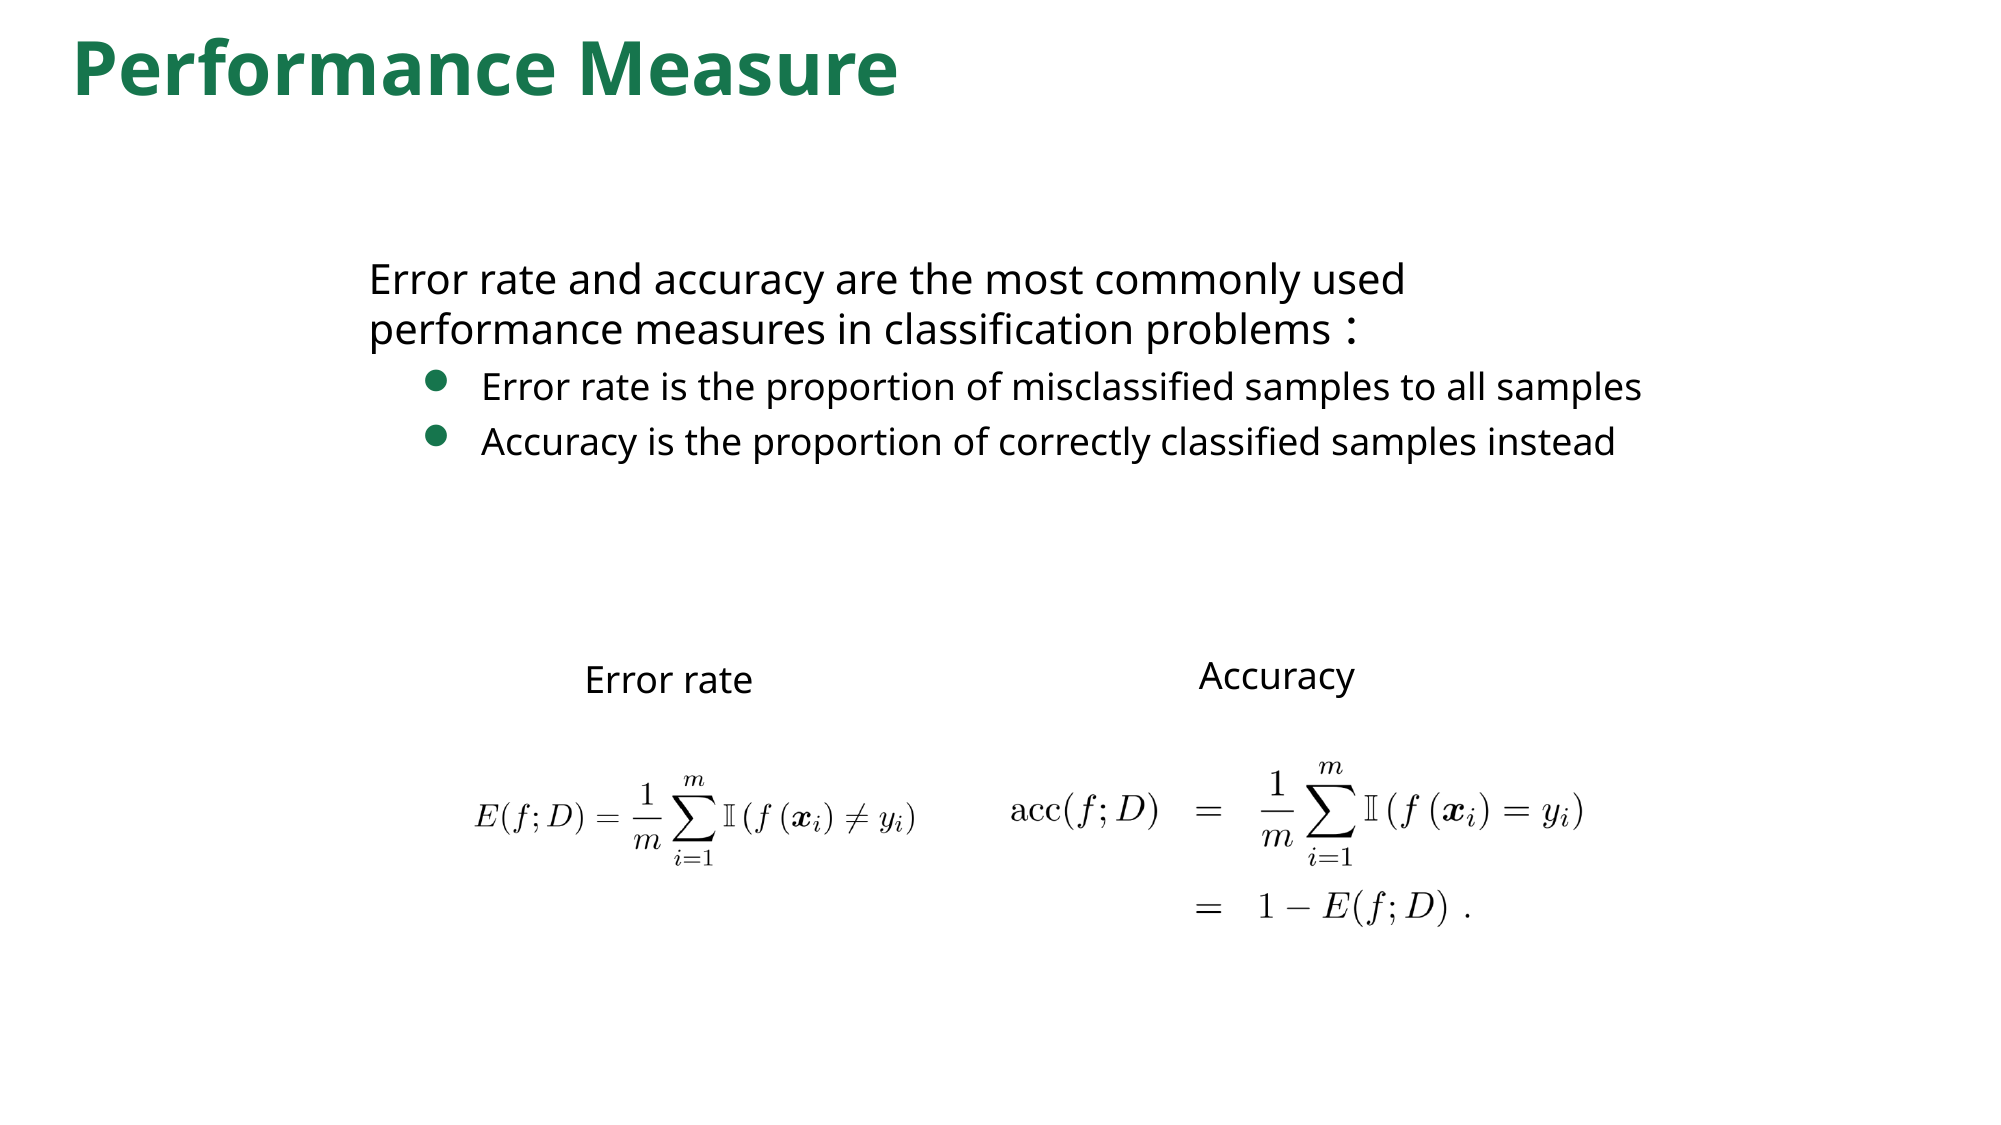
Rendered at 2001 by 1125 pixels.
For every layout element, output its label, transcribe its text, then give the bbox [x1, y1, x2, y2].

title Performance Measure [56, 7, 1782, 135]
text_box Accuracy [1184, 644, 1453, 705]
text_box Error rate and accuracy are the most commonly used performance measures in classification problems： Error rate is the proportion of misclassified samples to all samples Accuracy is the proportion of correctly classified samples instead [353, 244, 1686, 645]
picture [1008, 755, 1587, 931]
picture [470, 770, 918, 869]
text_box Error rate [559, 648, 829, 708]
